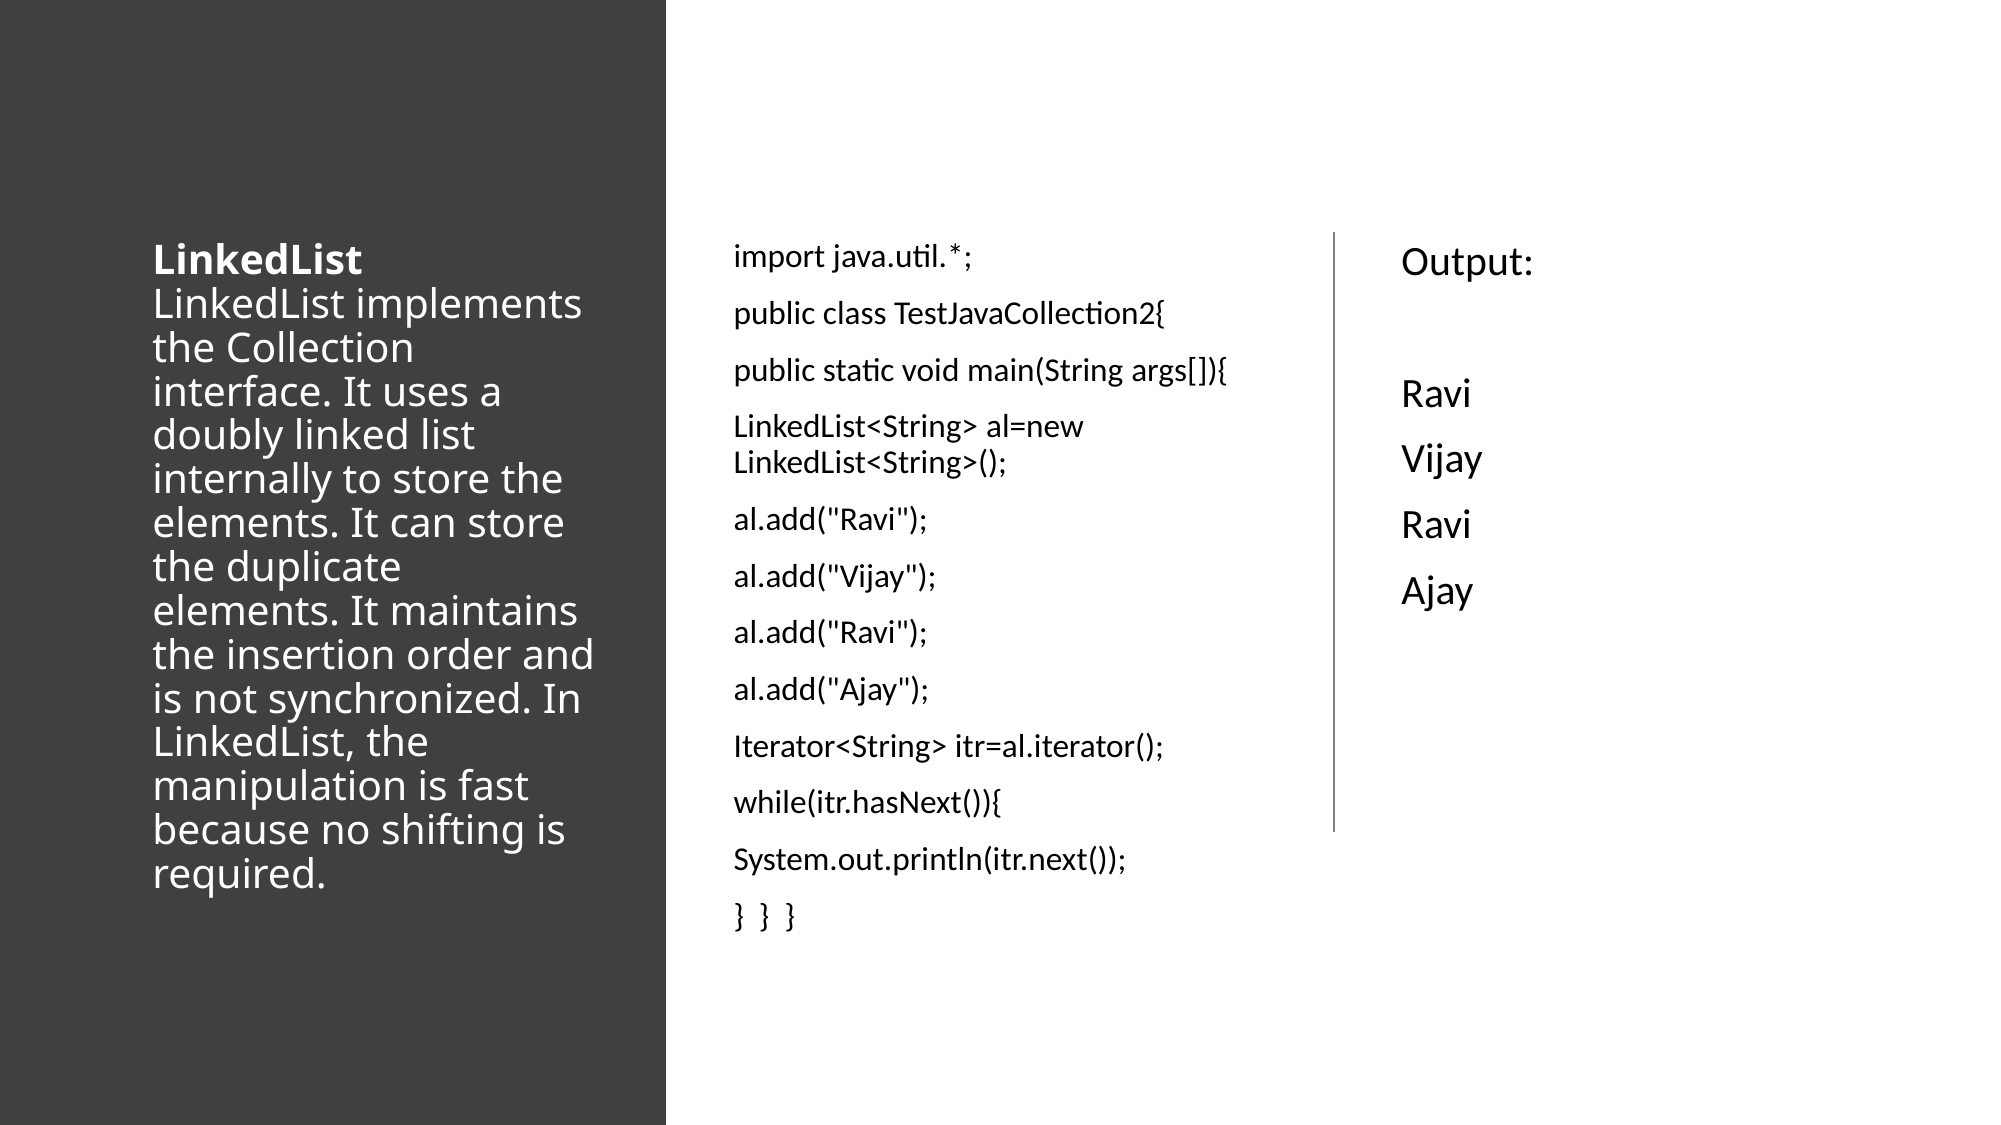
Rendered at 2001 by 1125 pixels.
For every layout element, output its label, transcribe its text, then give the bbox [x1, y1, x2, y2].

list Output: Ravi Vijay Ravi Ajay [1386, 231, 1911, 948]
text_box [0, 0, 667, 1125]
list import java.util.*; public class TestJavaCollection2{ public static void main(String args[]){ LinkedList<String> al=new LinkedList<String>(); al.add("Ravi"); al.add("Vijay"); al.add("Ravi"); al.add("Ajay"); Iterator<String> itr=al.iterator(); while(itr.hasNext()){ System.out.println(itr.next()); } } } [718, 231, 1281, 948]
title LinkedList LinkedList implements the Collection interface. It uses a doubly linked list internally to store the elements. It can store the duplicate elements. It maintains the insertion order and is not synchronized. In LinkedList, the manipulation is fast because no shifting is required. [137, 231, 613, 948]
